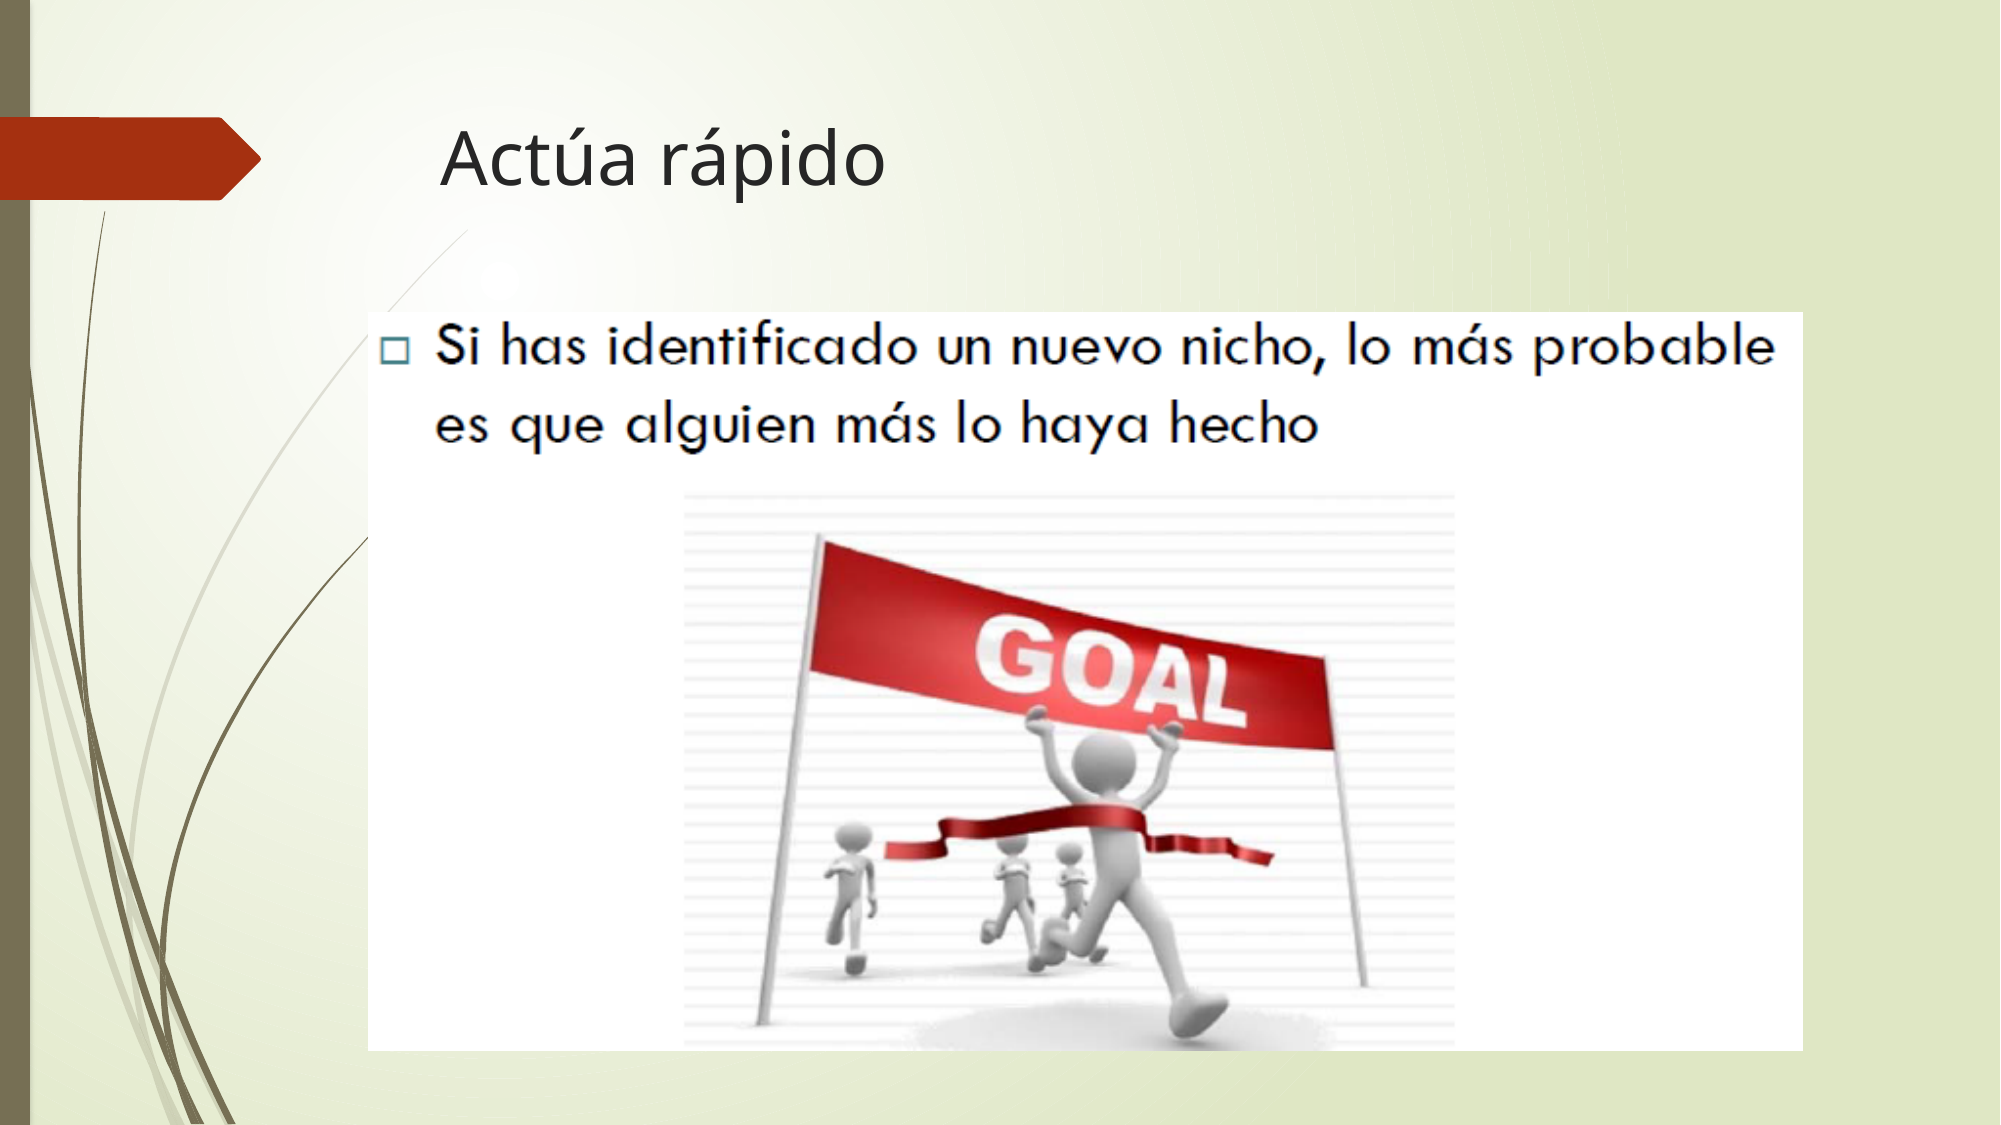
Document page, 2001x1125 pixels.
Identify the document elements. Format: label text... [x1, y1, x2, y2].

title Actúa rápido [425, 102, 1888, 313]
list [368, 312, 1803, 1052]
